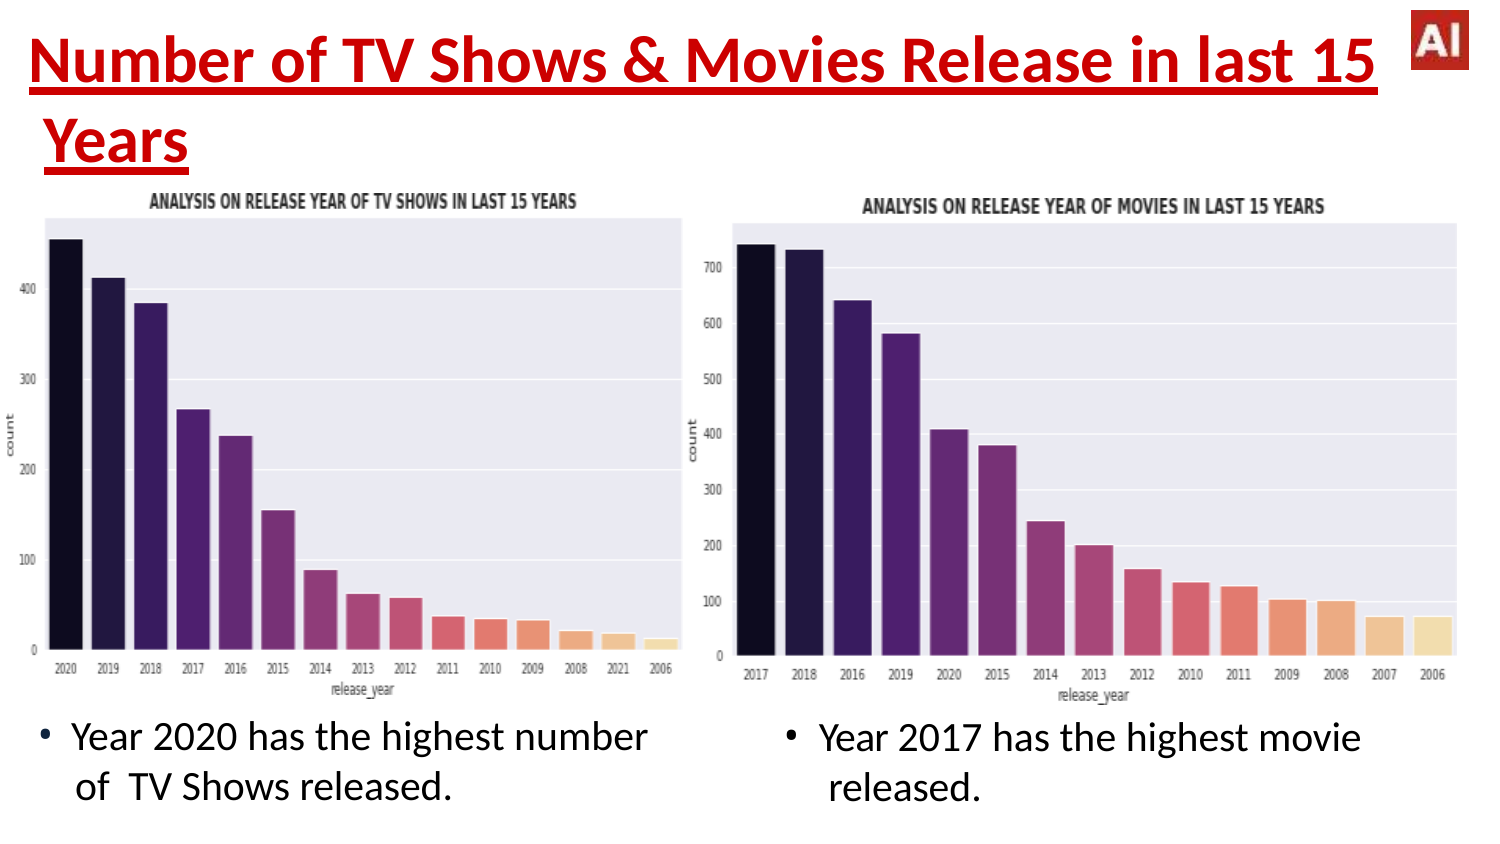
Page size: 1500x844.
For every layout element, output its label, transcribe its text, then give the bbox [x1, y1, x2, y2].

picture [1411, 10, 1469, 70]
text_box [5, 192, 1457, 706]
title Number of TV Shows & Movies Release in last 15 Years [26, 14, 1386, 176]
text_box Year 2017 has the highest movie released. [783, 714, 1368, 810]
text_box Year 2020 has the highest number of TV Shows released. [35, 714, 654, 809]
